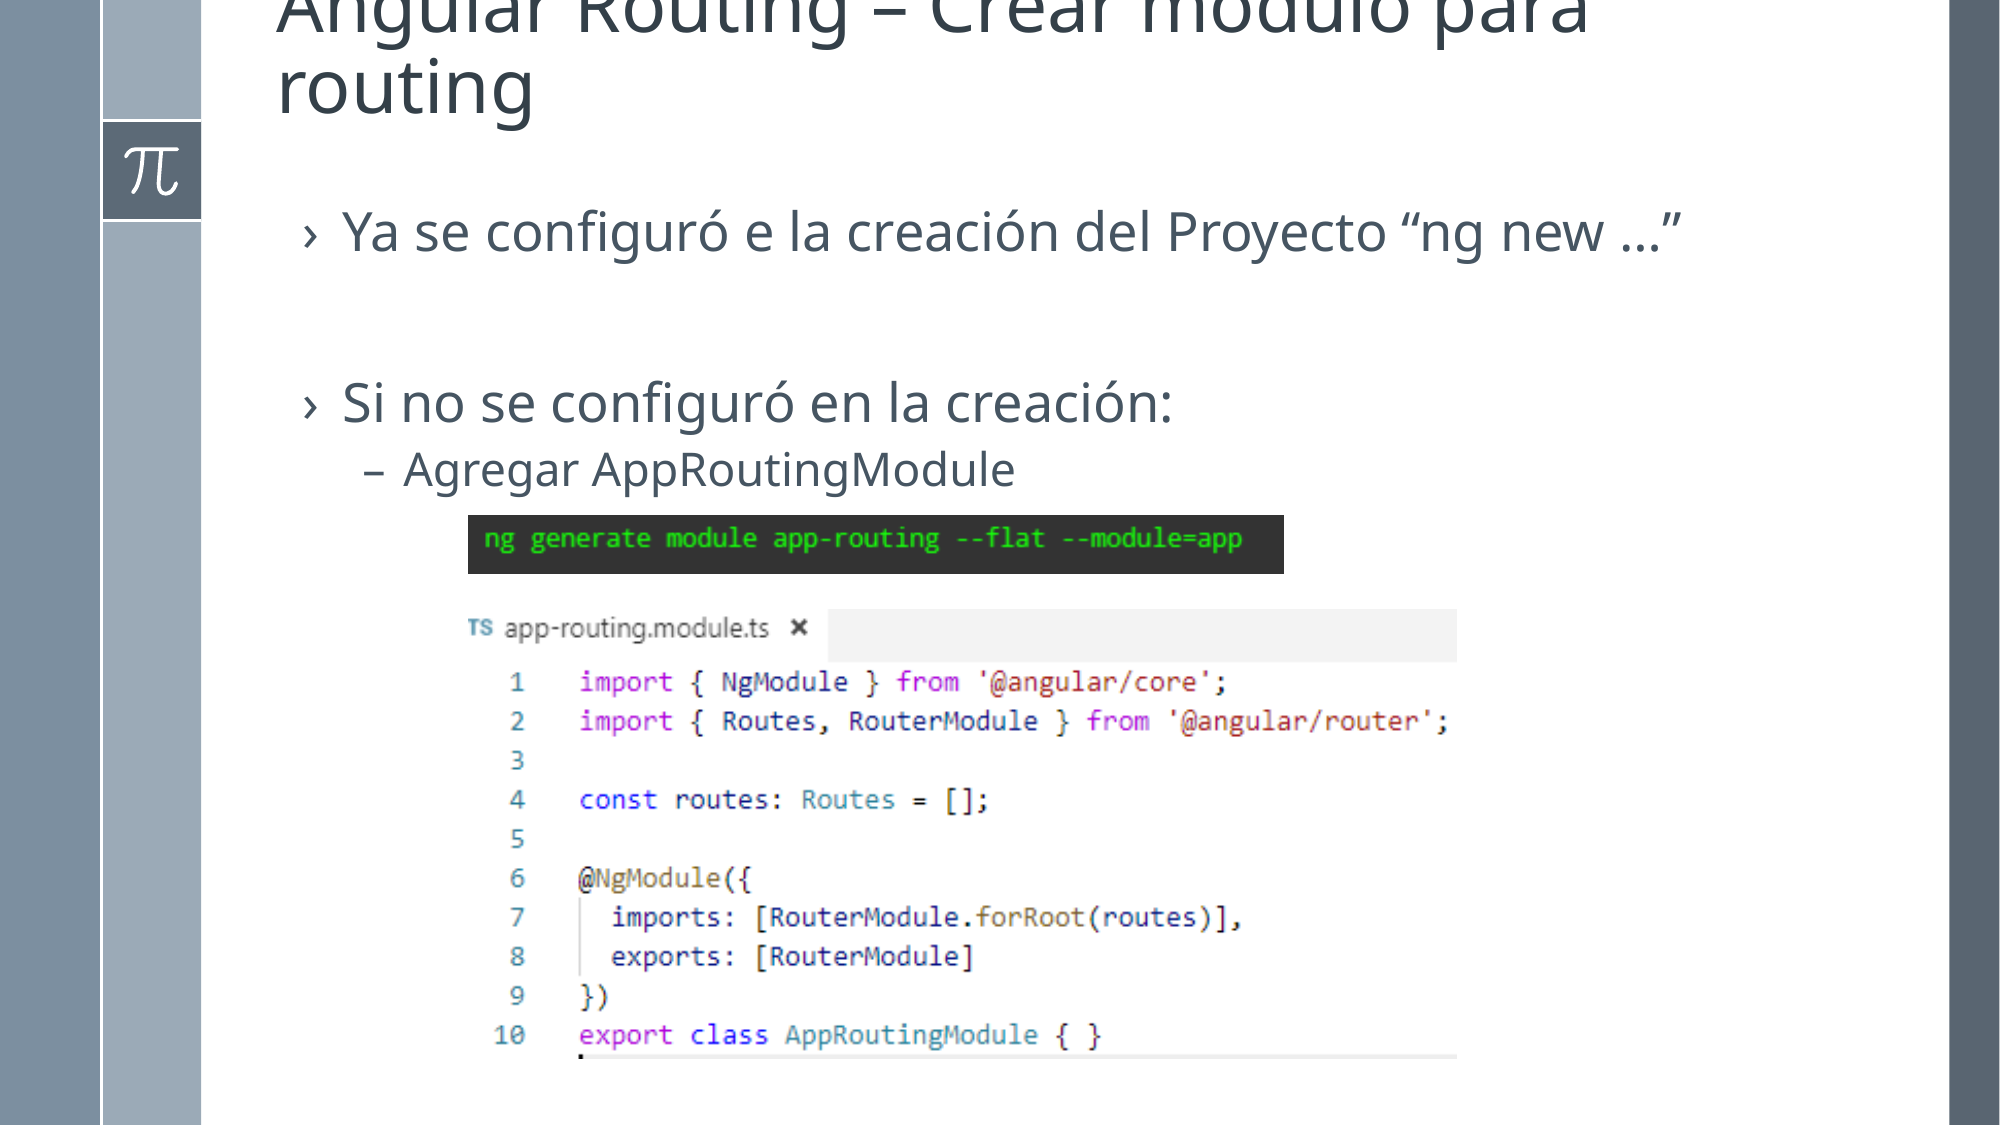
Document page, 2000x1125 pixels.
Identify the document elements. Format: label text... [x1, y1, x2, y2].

picture [468, 609, 1457, 1059]
title Angular Routing – Crear módulo para routing [261, 29, 1867, 138]
picture [468, 515, 1284, 574]
list Ya se configuró e la creación del Proyecto “ng new …” Si no se configuró en la creación: Agregar AppRoutingModule [287, 197, 1892, 505]
